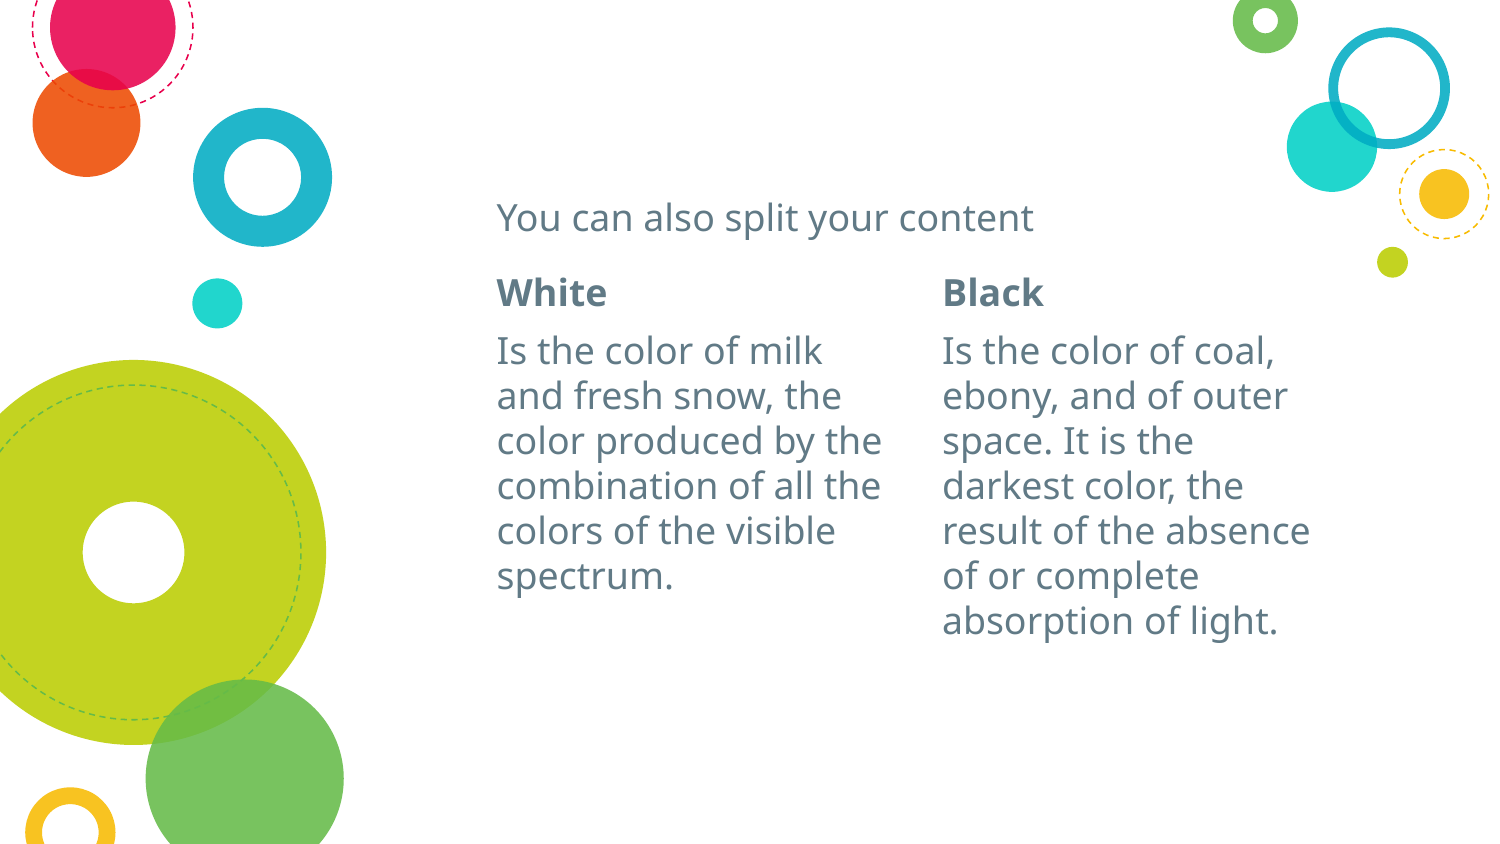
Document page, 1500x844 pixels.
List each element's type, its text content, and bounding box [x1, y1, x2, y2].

list Black Is the color of coal, ebony, and of outer space. It is the darkest color, the result of the absence of or complete absorption of light. [926, 254, 1347, 809]
title You can also split your content [481, 149, 1347, 255]
list White Is the color of milk and fresh snow, the color produced by the combination of all the colors of the visible spectrum. [481, 255, 902, 809]
